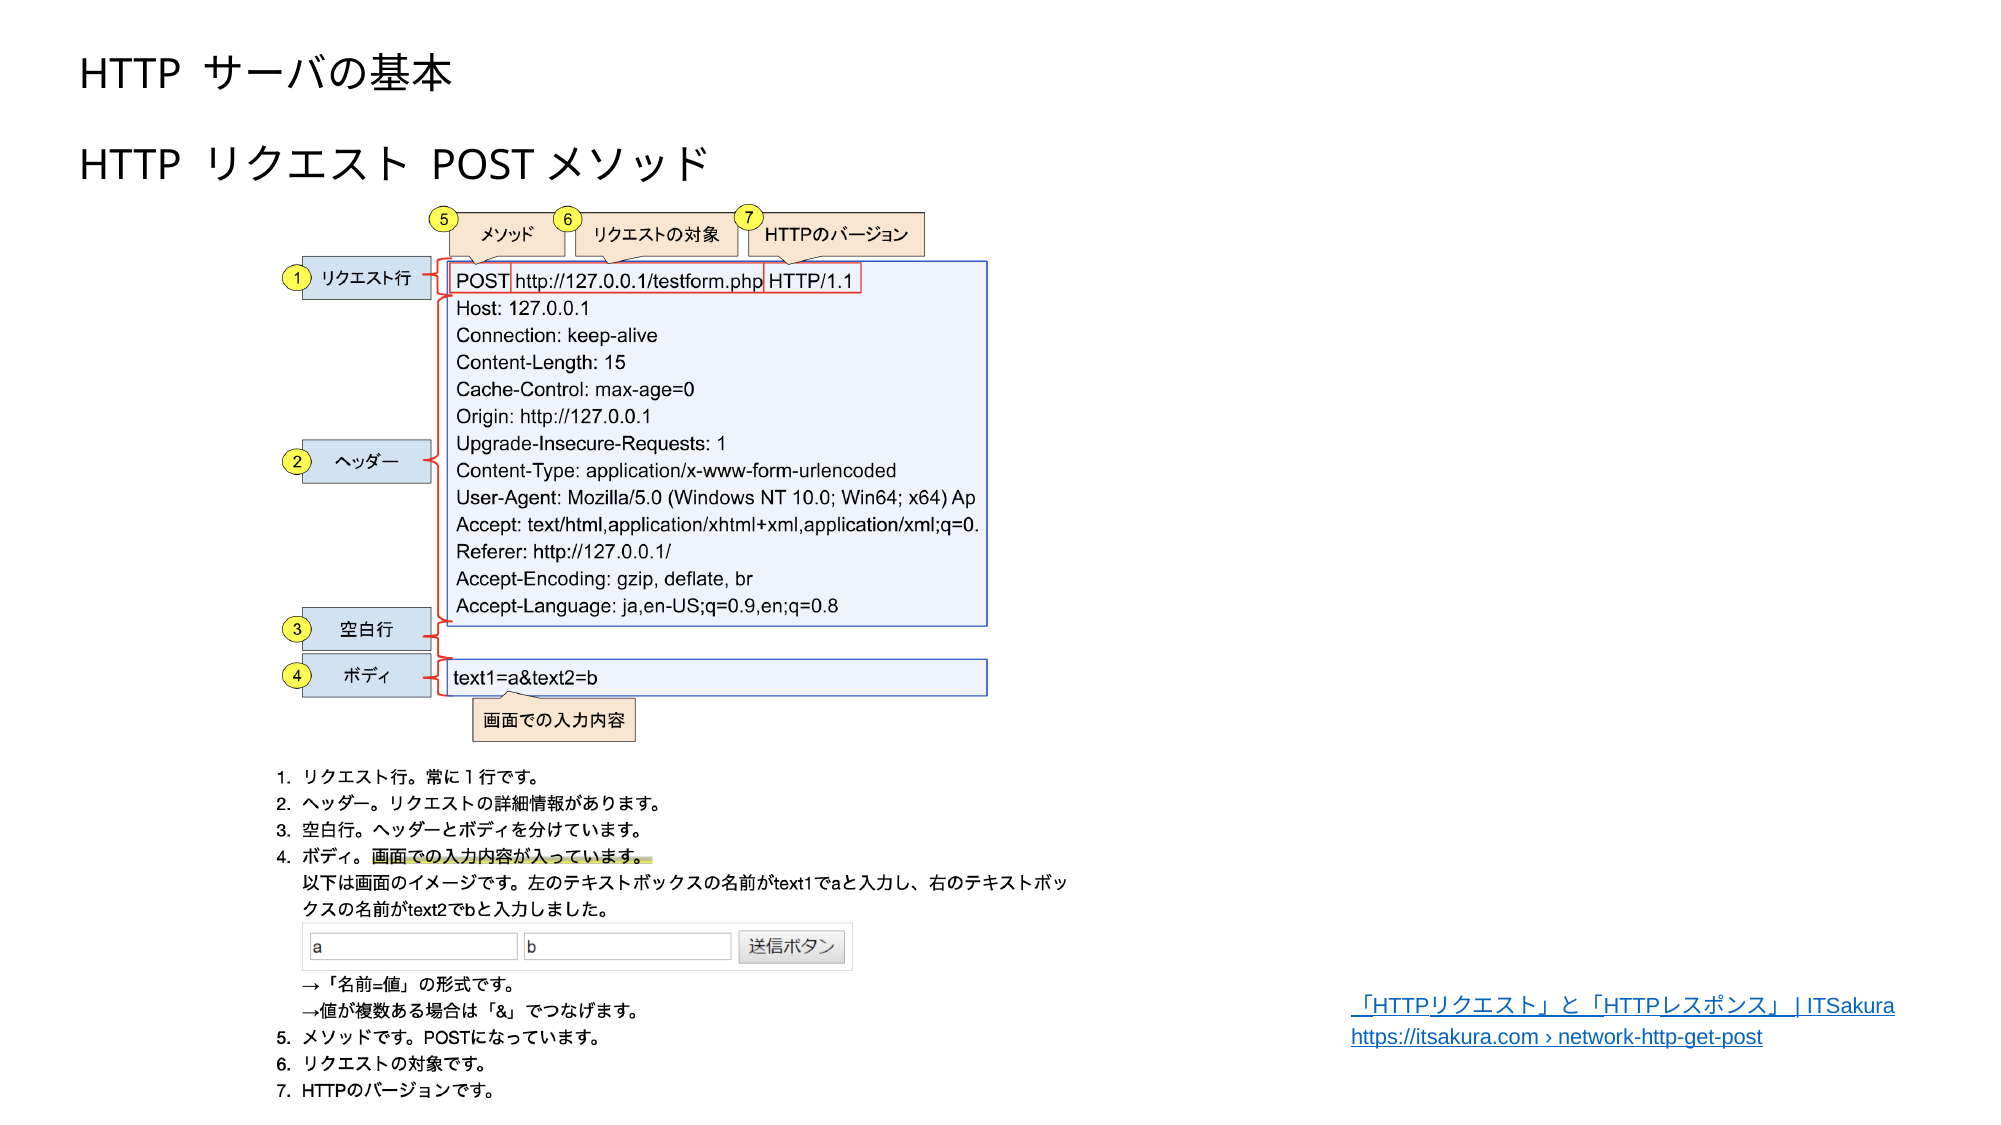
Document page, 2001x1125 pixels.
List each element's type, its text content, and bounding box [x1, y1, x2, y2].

text_box HTTP サーバの基本 [63, 39, 690, 104]
picture [252, 196, 1100, 1117]
text_box HTTP リクエスト POSTメソッド [63, 130, 1748, 196]
text_box 「HTTPリクエスト」と「HTTPレスポンス」 | ITSakura https://itsakura.com › network-http-get-post [1336, 984, 1973, 1057]
